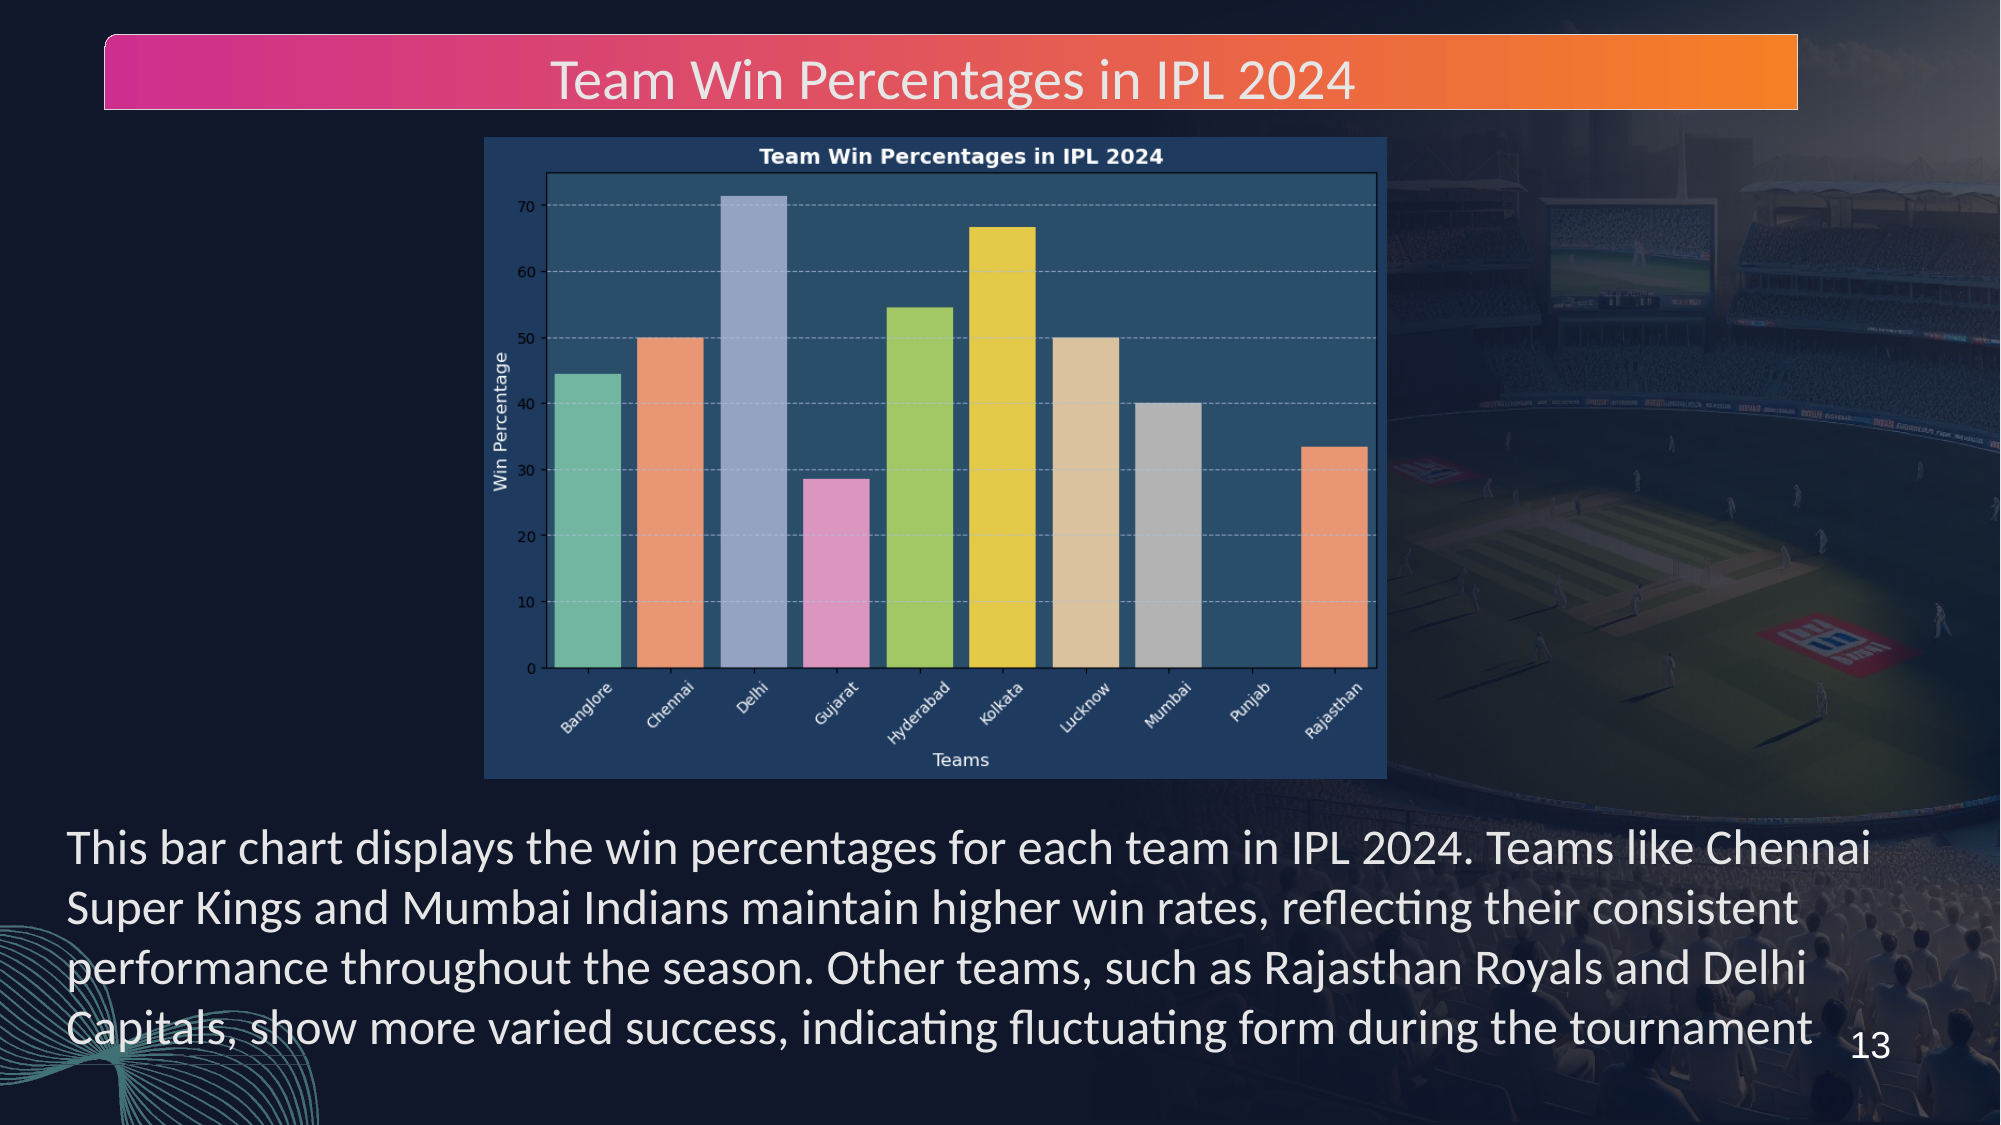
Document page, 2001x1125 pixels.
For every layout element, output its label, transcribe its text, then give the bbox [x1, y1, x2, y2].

picture [484, 137, 1387, 779]
text_box 13 [1834, 1013, 1914, 1073]
text_box This bar chart displays the win percentages for each team in IPL 2024. Teams like Chennai Super Kings and Mumbai Indians maintain higher win rates, reflecting their consistent performance throughout the season. Other teams, such as Rajasthan Royals and Delhi Capitals, show more varied success, indicating fluctuating form during the tournament [51, 806, 1962, 1062]
text_box Team Win Percentages in IPL 2024 [104, 34, 1798, 110]
